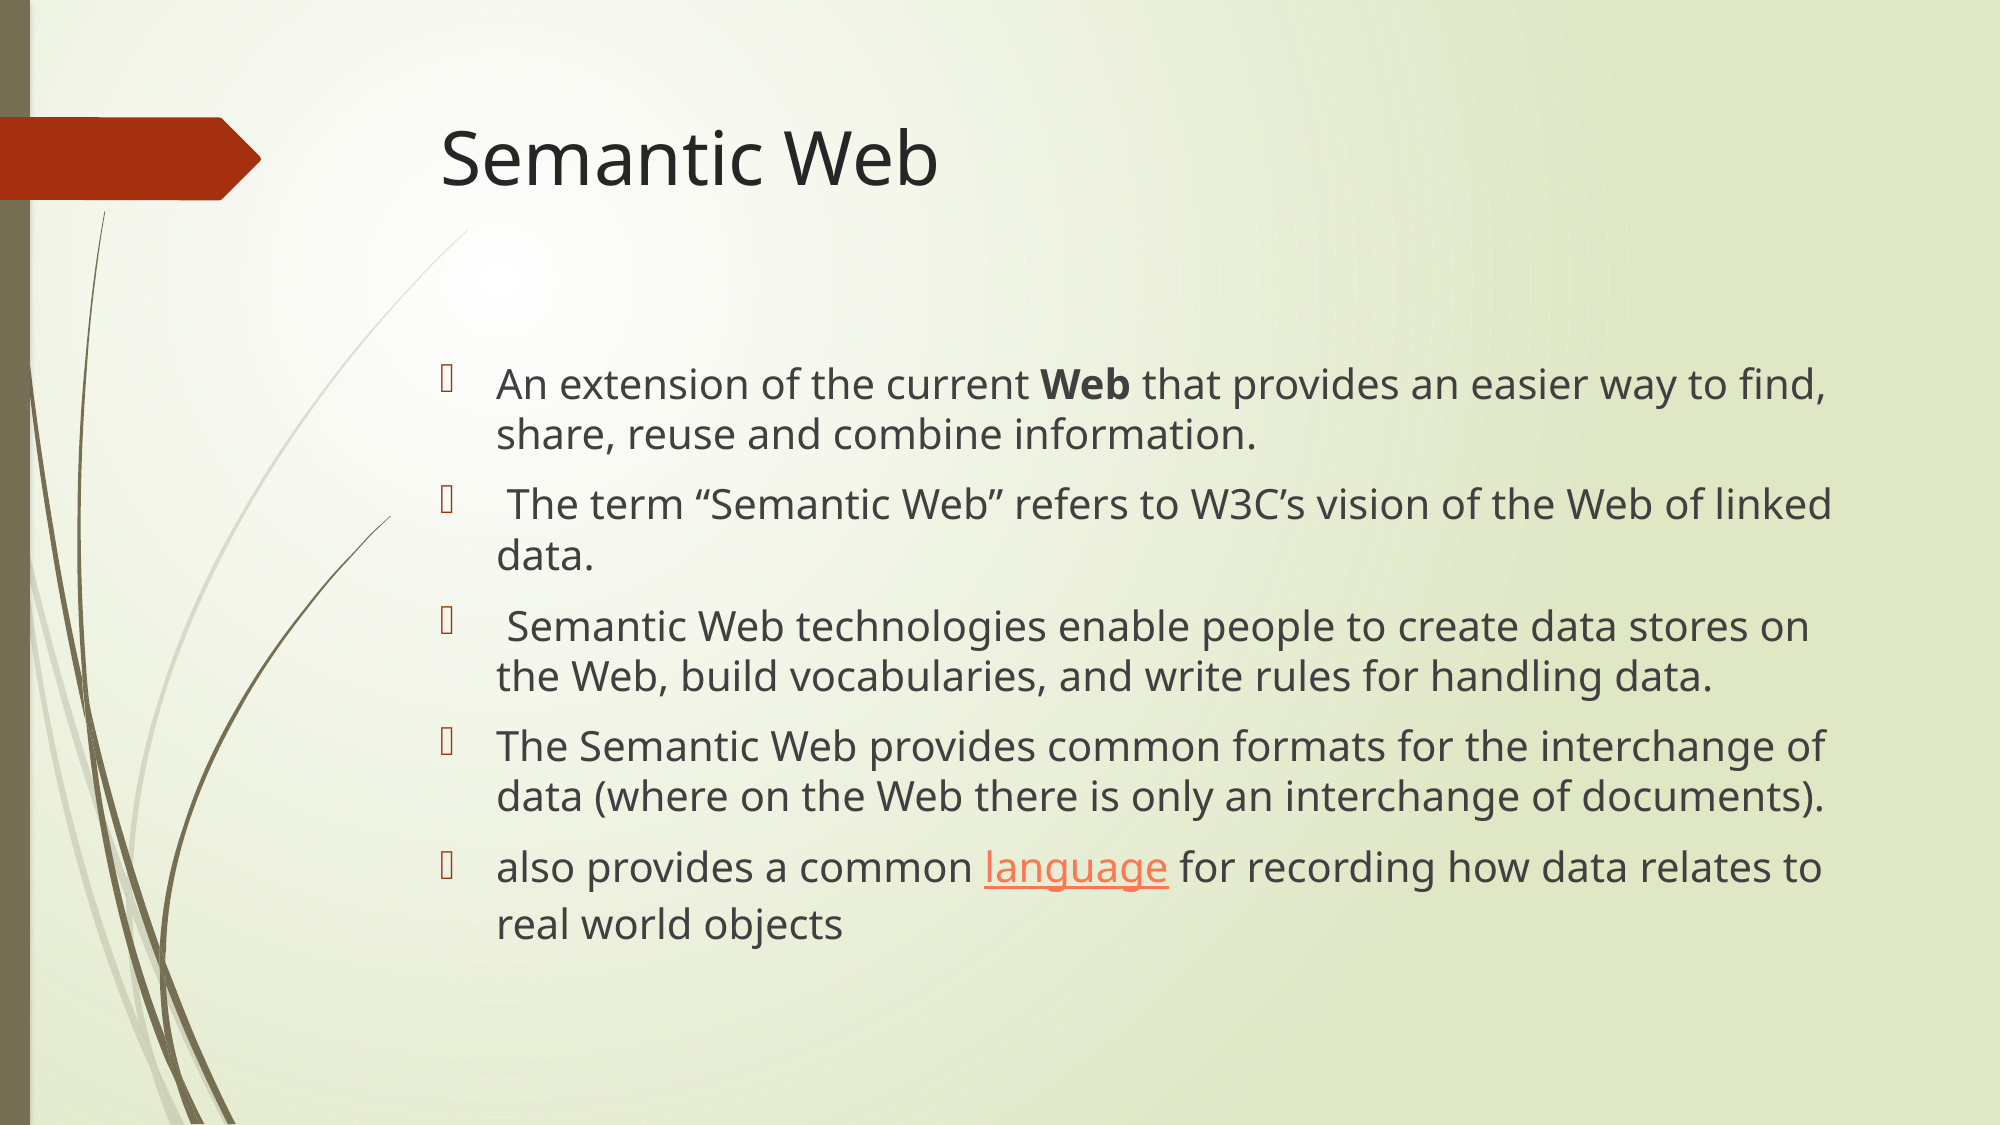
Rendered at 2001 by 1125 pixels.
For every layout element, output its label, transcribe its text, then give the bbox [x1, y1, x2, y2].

title Semantic Web [425, 102, 1888, 313]
list An extension of the current Web that provides an easier way to find, share, reuse and combine information. The term “Semantic Web” refers to W3C’s vision of the Web of linked data. Semantic Web technologies enable people to create data stores on the Web, build vocabularies, and write rules for handling data. The Semantic Web provides common formats for the interchange of data (where on the Web there is only an interchange of documents). also provides a common language for recording how data relates to real world objects [424, 350, 1888, 970]
